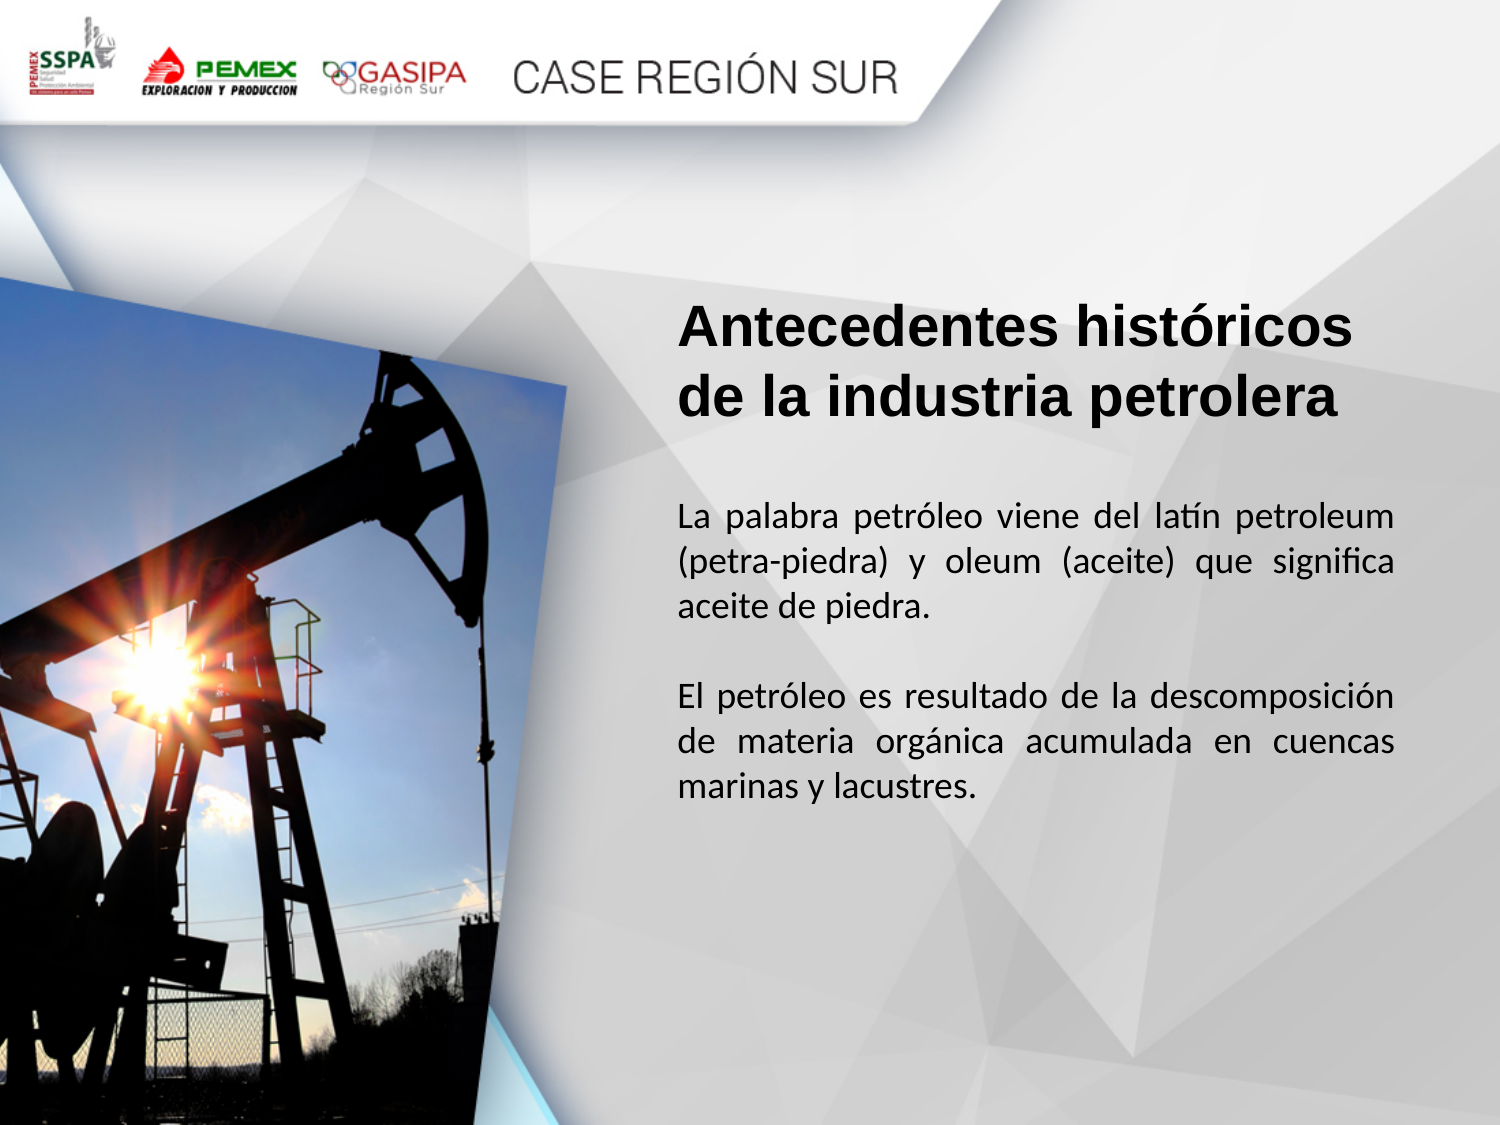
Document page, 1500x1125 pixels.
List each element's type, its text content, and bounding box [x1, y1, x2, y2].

text_box Antecedentes históricos de la industria petrolera [662, 280, 1452, 435]
text_box La palabra petróleo viene del latín petroleum (petra-piedra) y oleum (aceite) que significa aceite de piedra. El petróleo es resultado de la descomposición de materia orgánica acumulada en cuencas marinas y lacustres. [662, 484, 1411, 814]
picture [0, 0, 1500, 1125]
